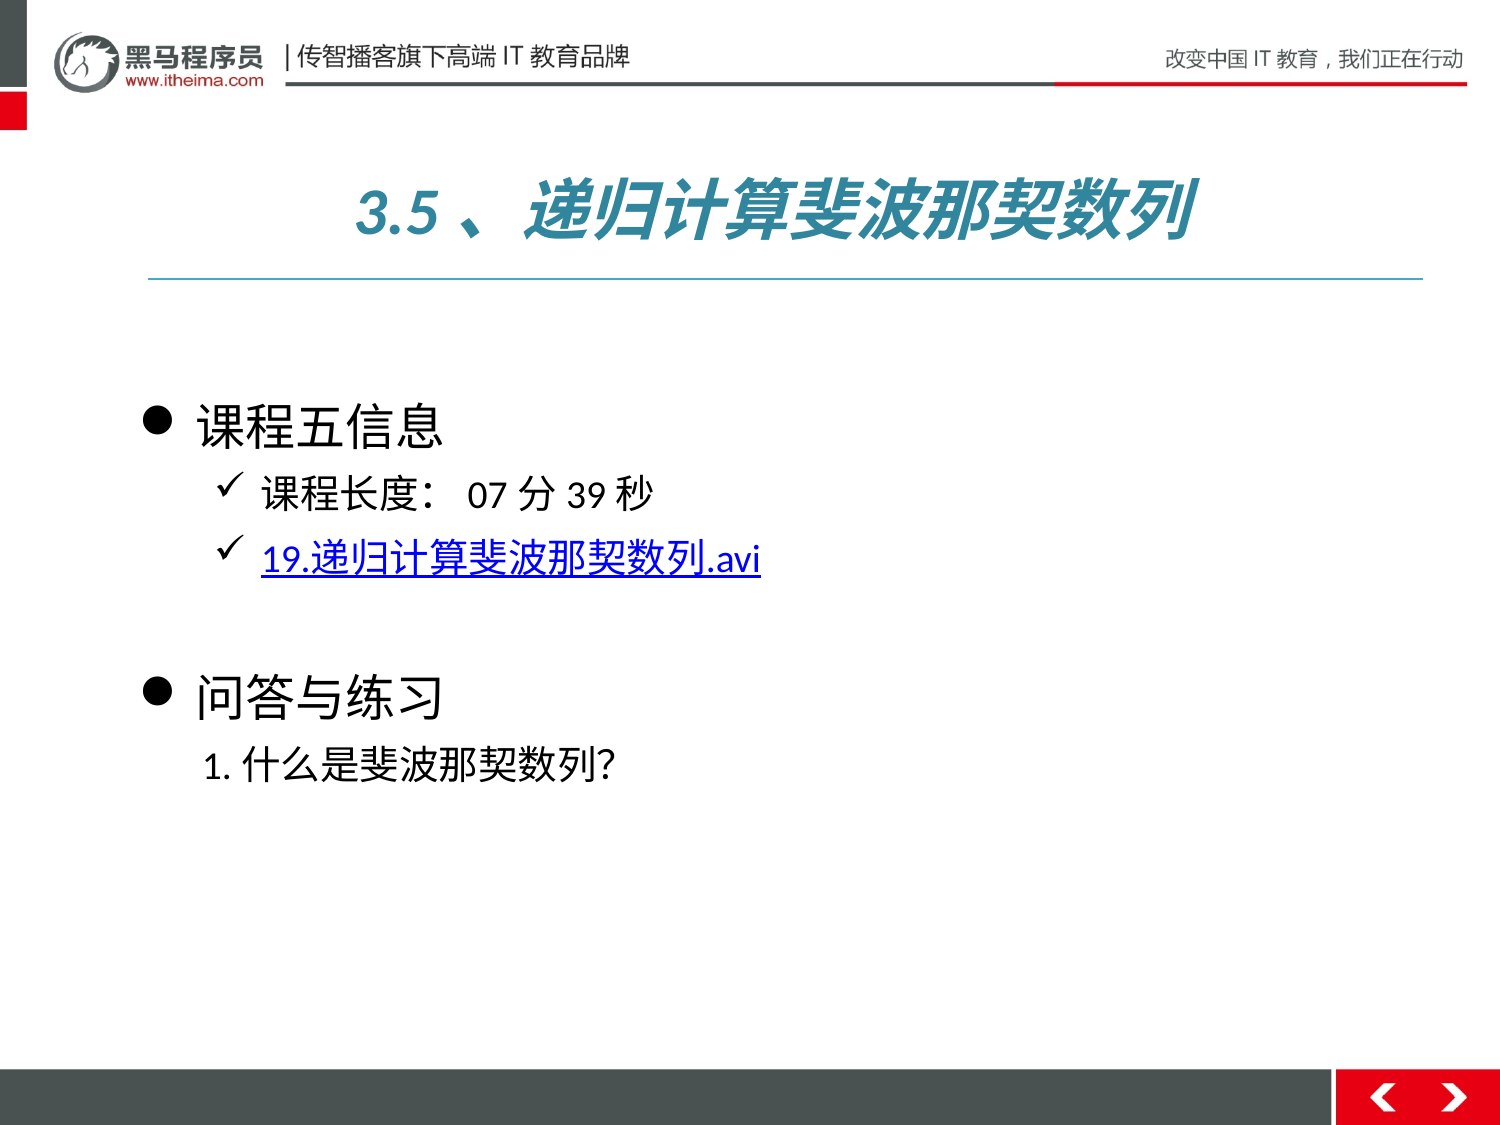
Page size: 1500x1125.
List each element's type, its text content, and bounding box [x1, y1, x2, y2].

picture [0, 0, 1500, 1125]
text_box 课程五信息 课程长度：07分39秒 19.递归计算斐波那契数列.avi 问答与练习 1.什么是斐波那契数列？ [123, 315, 1387, 1024]
title 3.5、递归计算斐波那契数列 [121, 160, 1422, 398]
